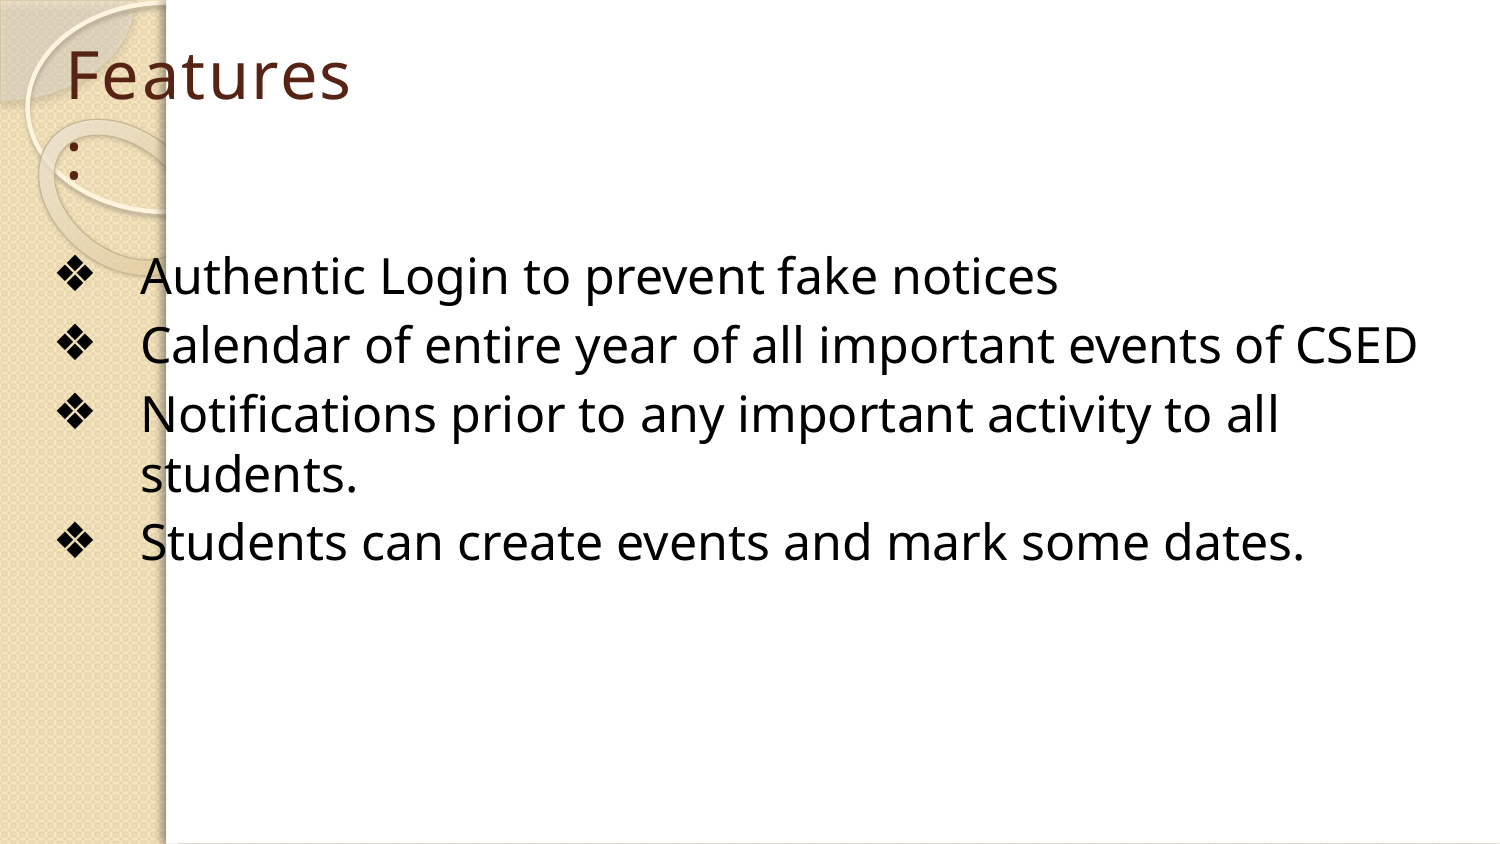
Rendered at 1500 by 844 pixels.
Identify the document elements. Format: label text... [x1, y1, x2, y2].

title Features : [63, 30, 370, 193]
text_box Authentic Login to prevent fake notices Calendar of entire year of all important events of CSED Notifications prior to any important activity to all students. Students can create events and mark some dates. [50, 233, 1425, 571]
